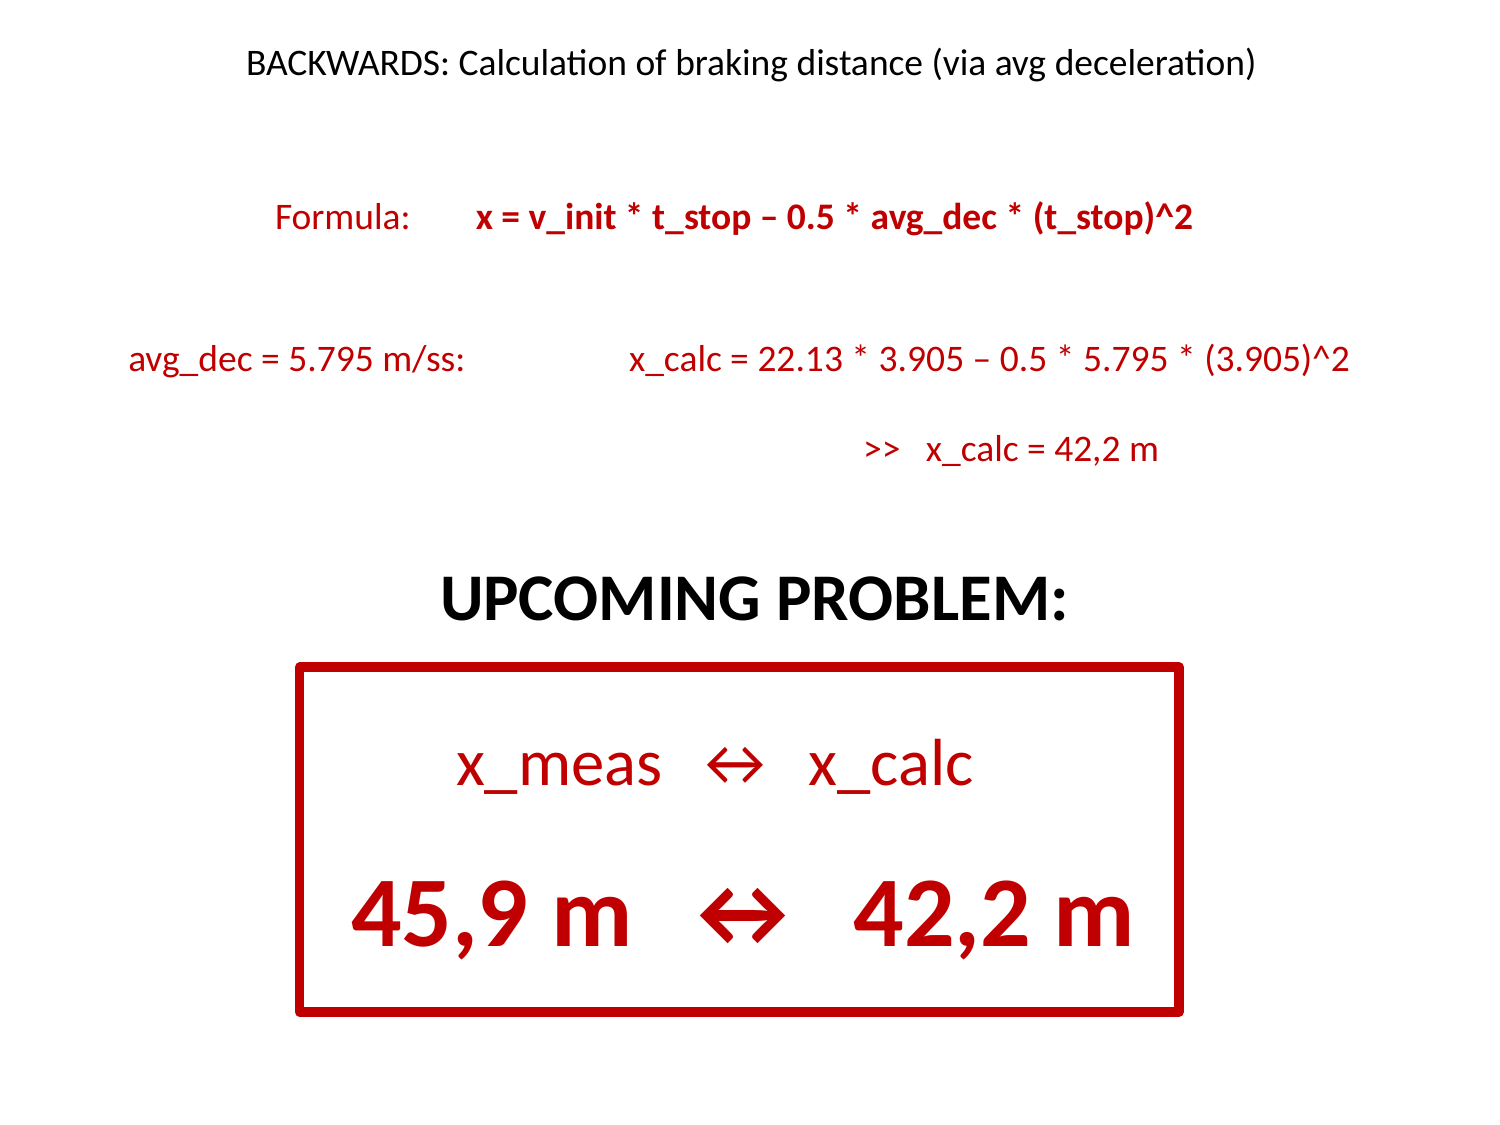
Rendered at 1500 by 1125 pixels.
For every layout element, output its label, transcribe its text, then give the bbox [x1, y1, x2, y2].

text_box UPCOMING PROBLEM: [425, 546, 1085, 642]
text_box BACKWARDS: Calculation of braking distance (via avg deceleration) [182, 30, 1329, 91]
text_box Formula: x = v_init * t_stop – 0.5 * avg_dec * (t_stop)^2 [161, 184, 1308, 245]
text_box [298, 665, 1181, 1014]
text_box avg_dec = 5.795 m/ss: x_calc = 22.13 * 3.905 – 0.5 * 5.795 * (3.905)^2 >> x_calc = 42,2 m [67, 326, 1412, 476]
